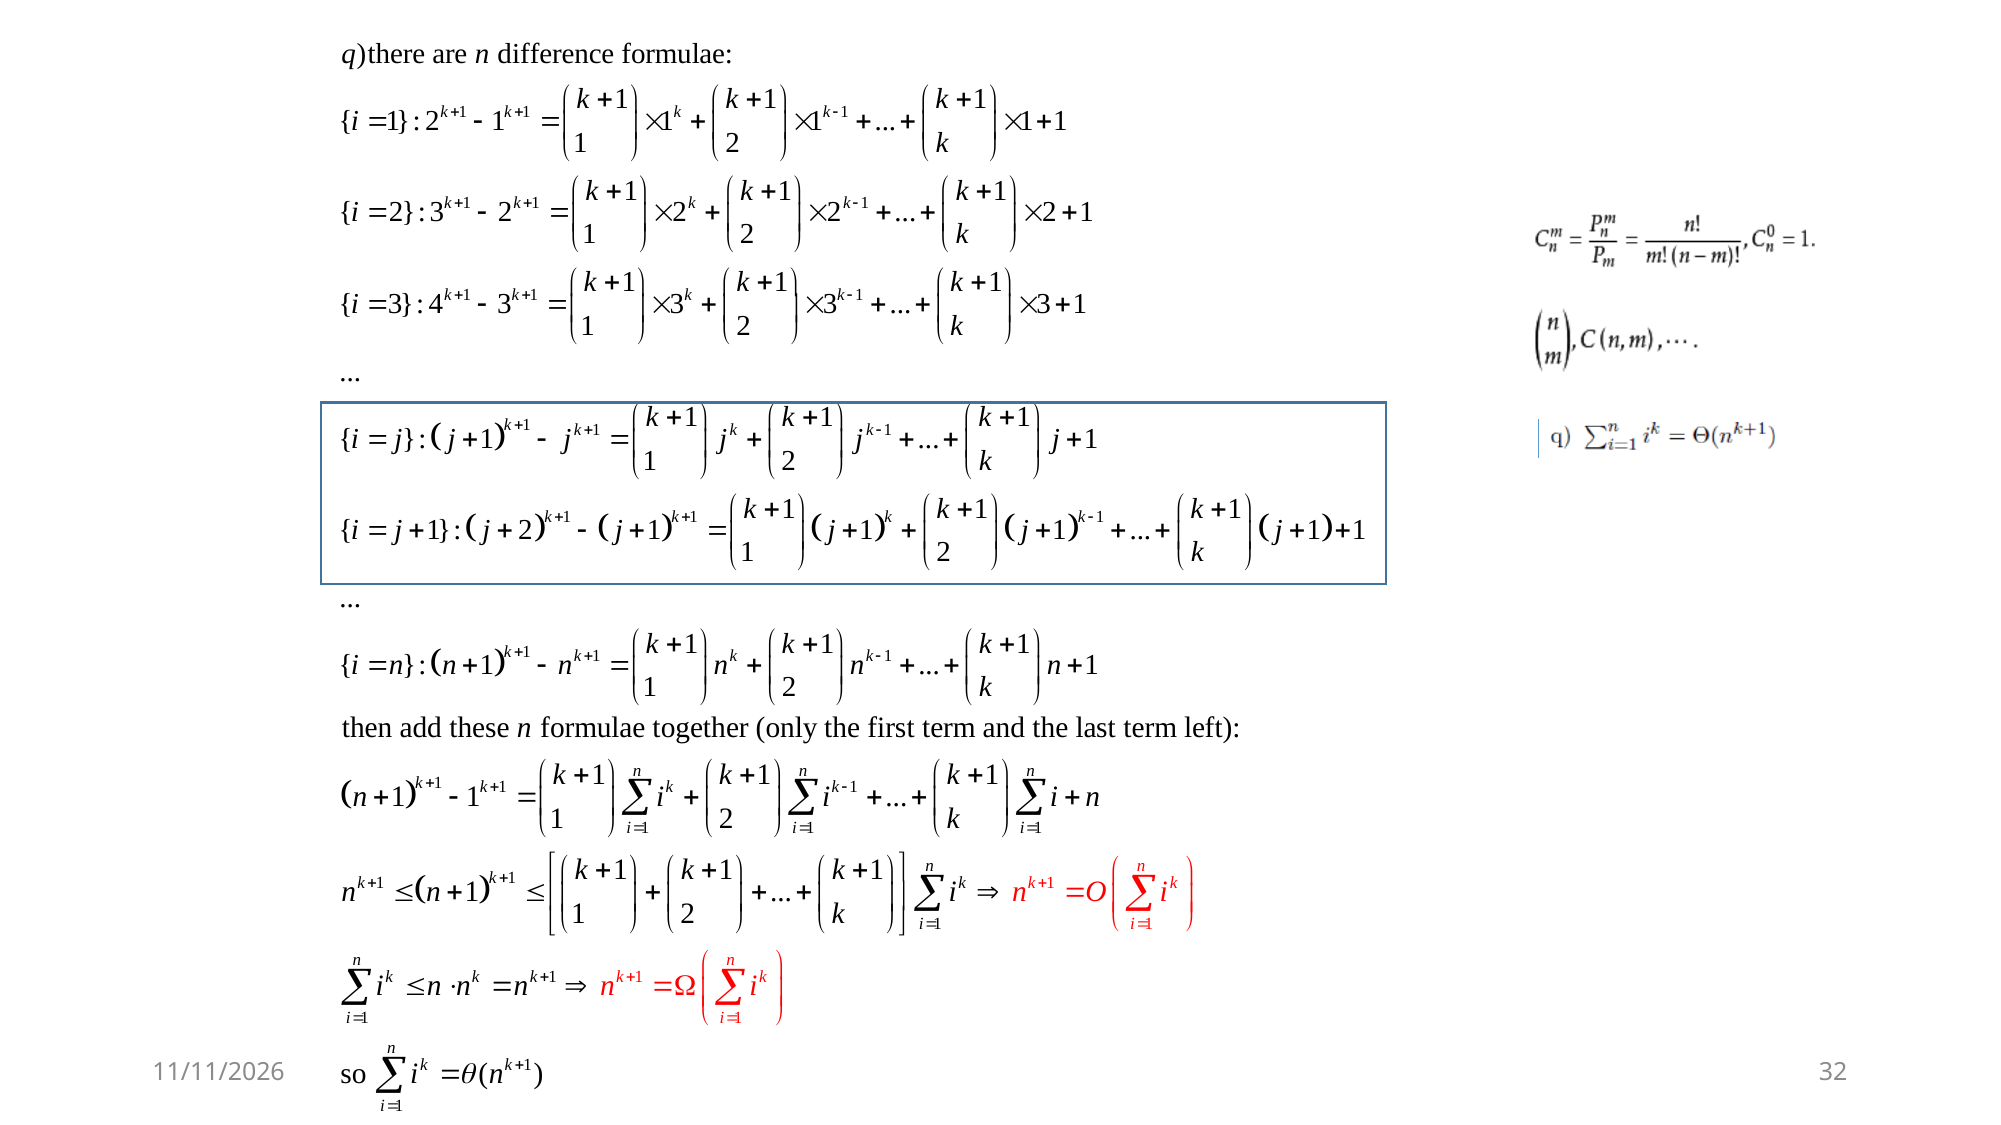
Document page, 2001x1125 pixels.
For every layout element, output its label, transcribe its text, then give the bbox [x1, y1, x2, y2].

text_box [1523, 197, 1818, 384]
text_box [336, 35, 1371, 713]
slide_number 32 [1412, 1042, 1863, 1103]
picture [1538, 419, 1837, 458]
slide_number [137, 1042, 336, 1103]
text_box [320, 401, 336, 585]
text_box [336, 712, 1245, 1118]
text_box [1371, 401, 1387, 585]
